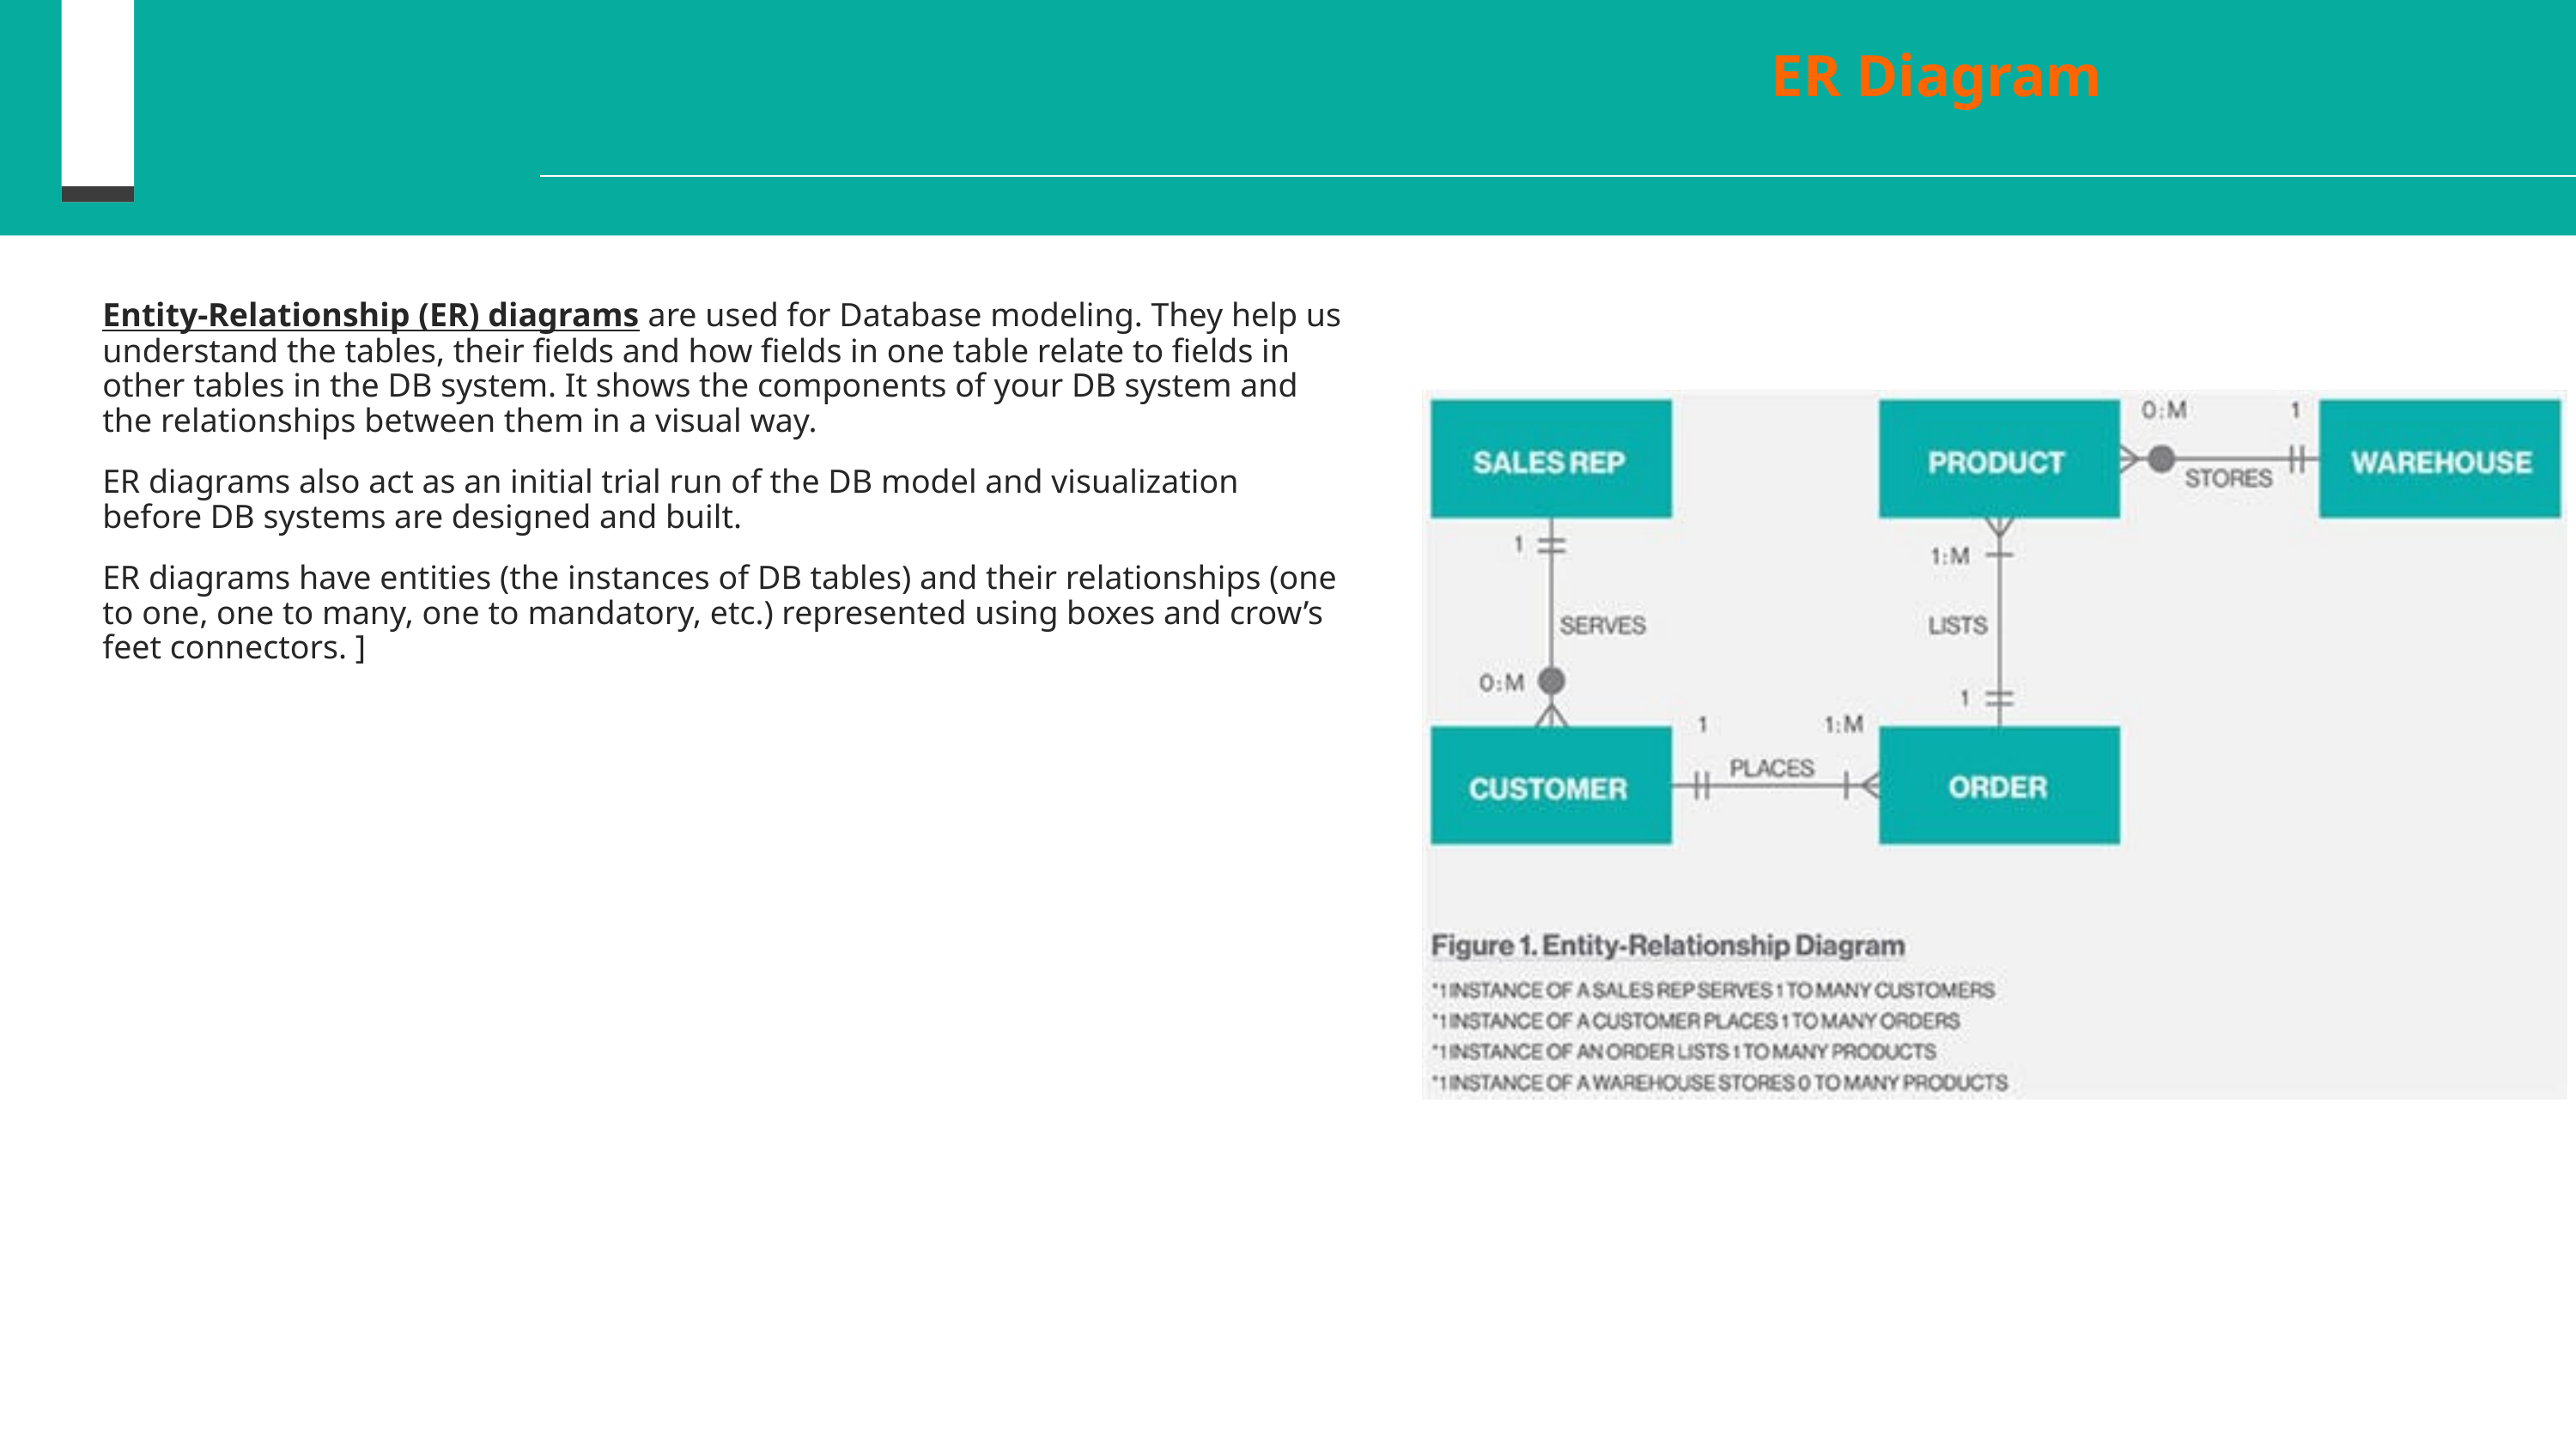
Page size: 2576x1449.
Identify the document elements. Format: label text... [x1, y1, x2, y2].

text_box Entity-Relationship (ER) diagrams are used for Database modeling. They help us understand the tables, their fields and how fields in one table relate to fields in other tables in the DB system. It shows the components of your DB system and the relationships between them in a visual way. ER diagrams also act as an initial trial run of the DB model and visualization before DB systems are designed and built. ER diagrams have entities (the instances of DB tables) and their relationships (one to one, one to many, one to mandatory, etc.) represented using boxes and crow’s feet connectors. ] [89, 288, 1358, 1337]
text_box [61, 0, 135, 203]
picture [1422, 390, 2567, 1100]
text_box [0, 0, 2576, 237]
text_box ER Diagram [1759, 33, 2116, 114]
